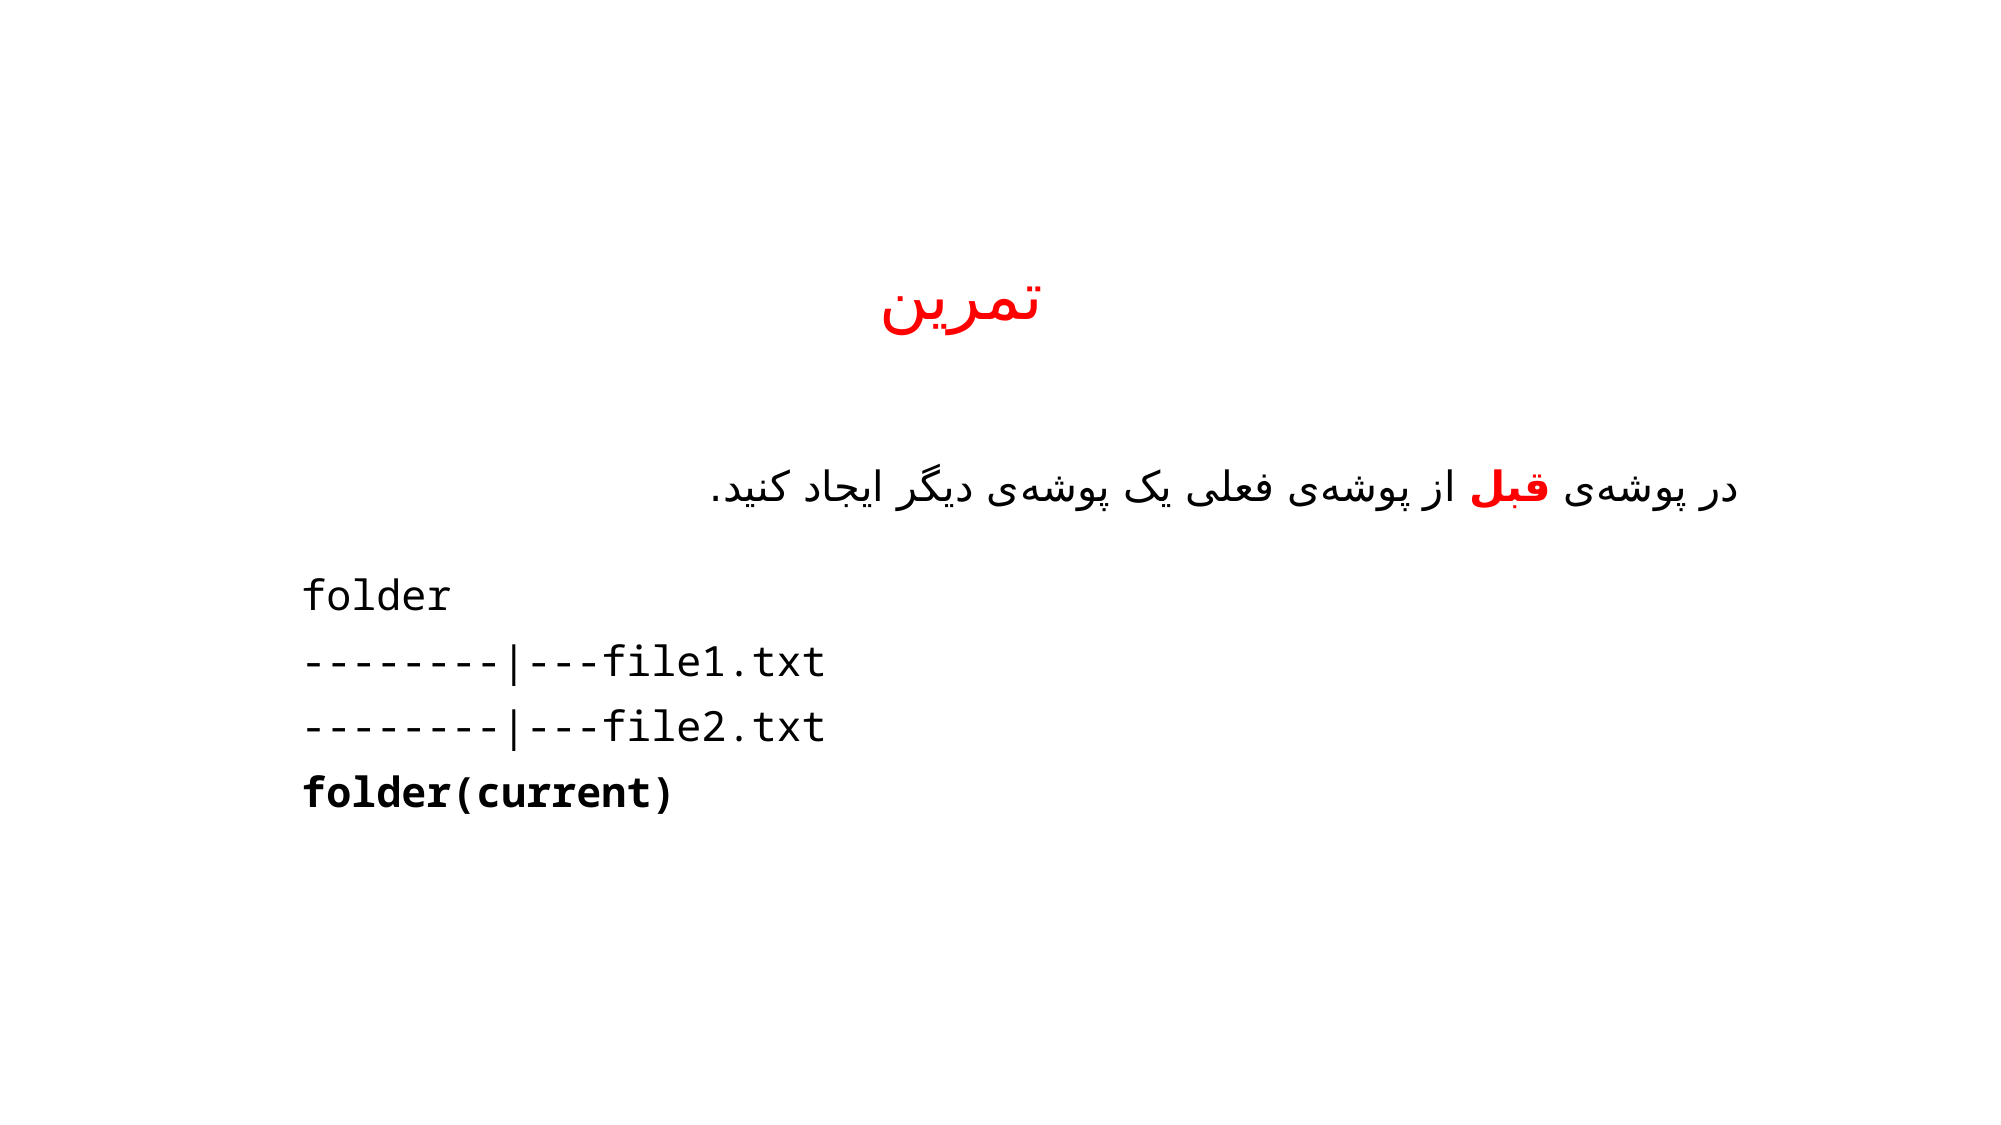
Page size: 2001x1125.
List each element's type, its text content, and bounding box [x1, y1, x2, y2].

subtitle تمرین [211, 254, 1712, 364]
text_box در پوشه‌ی قبل از پوشه‌ی فعلی یک پوشه‌ی دیگر ایجاد کنید. [254, 457, 1755, 567]
text_box folder --------|---file1.txt --------|---file2.txt folder(current) [286, 566, 1787, 868]
